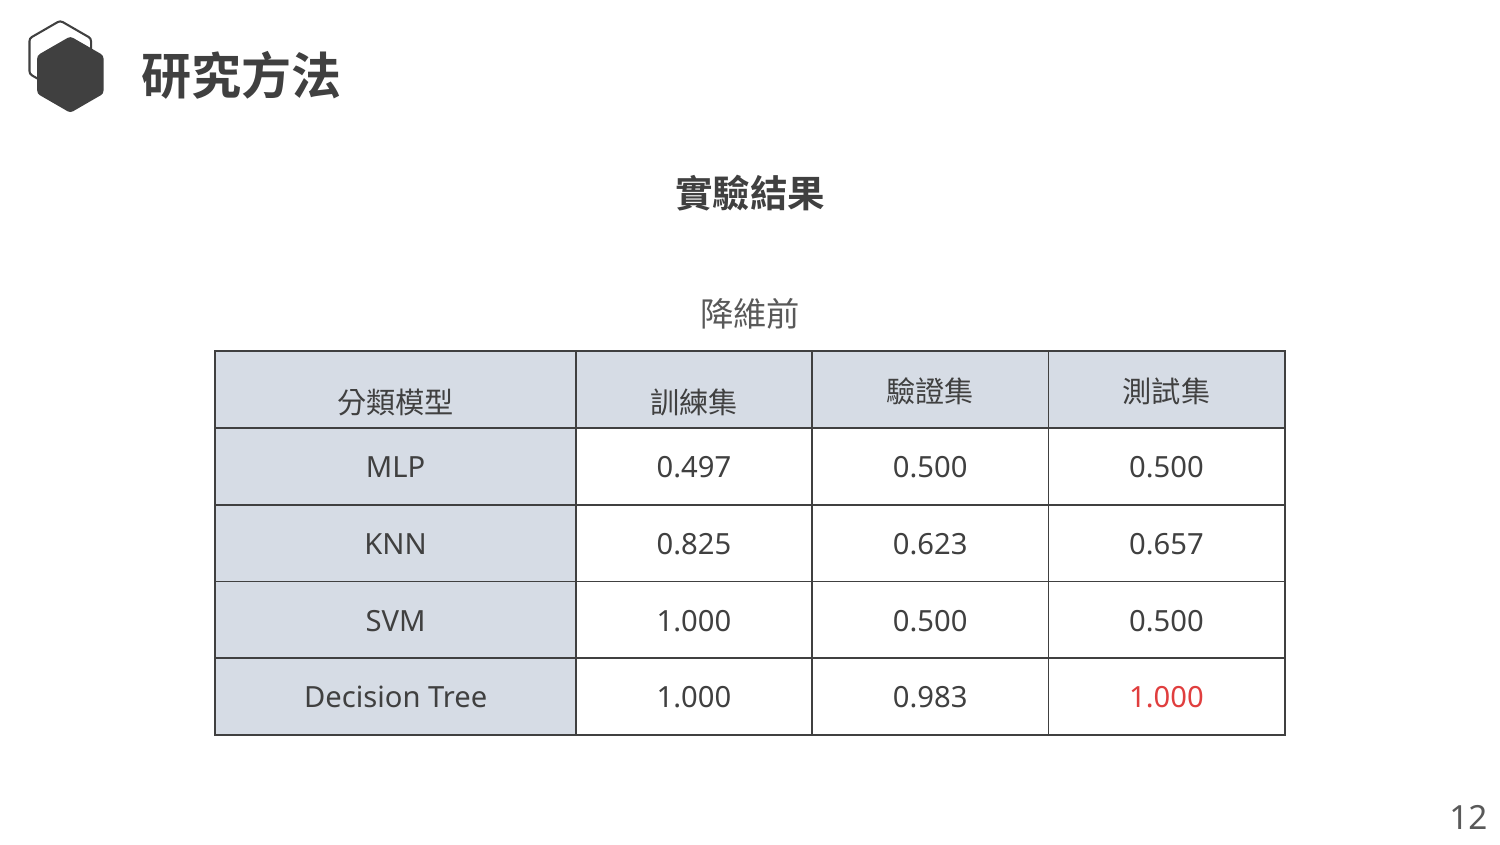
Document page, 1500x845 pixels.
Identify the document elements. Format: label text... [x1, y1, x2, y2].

table_cell KNN [216, 506, 575, 581]
table_cell 1.000 [577, 659, 811, 734]
table_cell MLP [216, 429, 575, 504]
table_cell 0.825 [577, 506, 811, 581]
table_cell 0.657 [1049, 506, 1284, 581]
text_box 研究方法 [129, 38, 662, 110]
table_cell Decision Tree [216, 659, 575, 734]
table_cell 1.000 [1049, 659, 1284, 734]
text_box 降維前 [254, 265, 1246, 342]
table_cell 0.500 [813, 429, 1048, 504]
table_cell 0.500 [1049, 429, 1284, 504]
table_cell 0.623 [813, 506, 1048, 581]
table_cell 0.500 [1049, 582, 1284, 657]
table_header 訓練集 [577, 352, 811, 427]
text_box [29, 21, 104, 113]
text_box 實驗結果 [309, 162, 1190, 223]
table_header 驗證集 [813, 352, 1048, 427]
table_header 測試集 [1049, 352, 1284, 427]
table_cell SVM [216, 582, 575, 657]
table_cell 0.500 [813, 582, 1048, 657]
table_cell 0.497 [577, 429, 811, 504]
table_cell 0.983 [813, 659, 1048, 734]
table_cell 1.000 [577, 582, 811, 657]
text_box 12 [1434, 788, 1500, 844]
table_header 分類模型 [216, 352, 575, 427]
